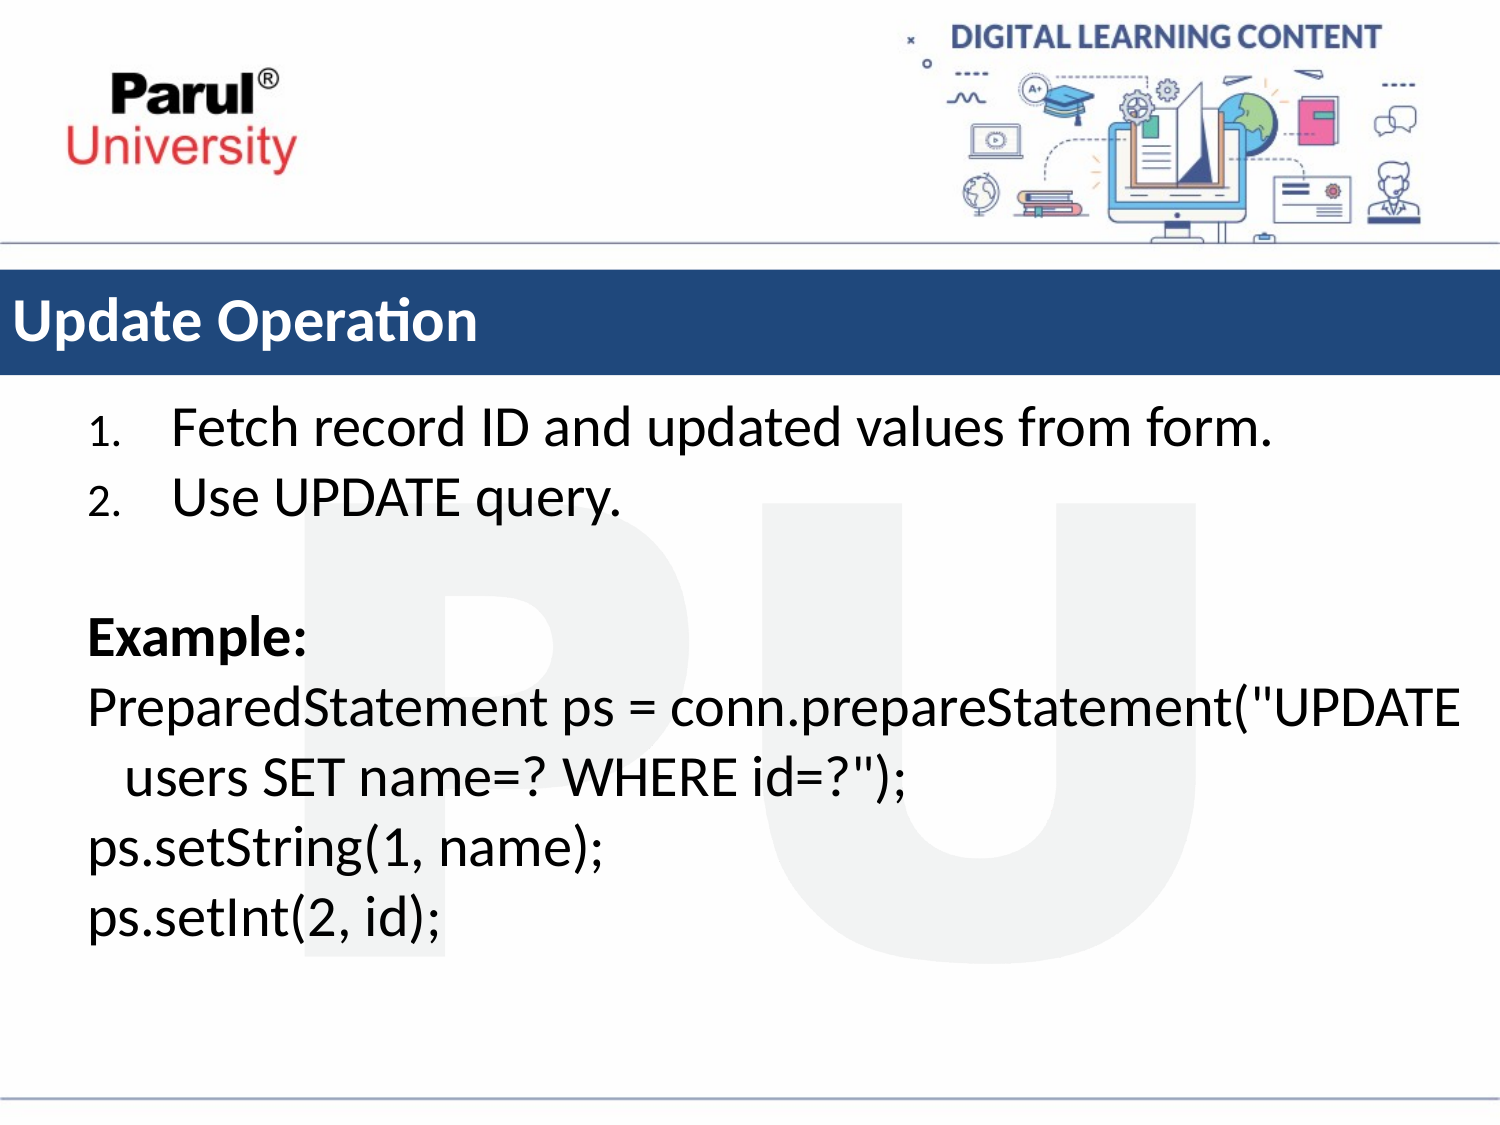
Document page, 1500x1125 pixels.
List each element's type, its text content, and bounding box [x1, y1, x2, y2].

picture [0, 0, 1500, 269]
title Update Operation [12, 278, 1488, 355]
picture [0, 376, 1500, 1125]
list Fetch record ID and updated values from form. Use UPDATE query. Example: PreparedStatement ps = conn.prepareStatement("UPDATE users SET name=? WHERE id=?"); ps.setString(1, name); ps.setInt(2, id); [49, 388, 1471, 1027]
